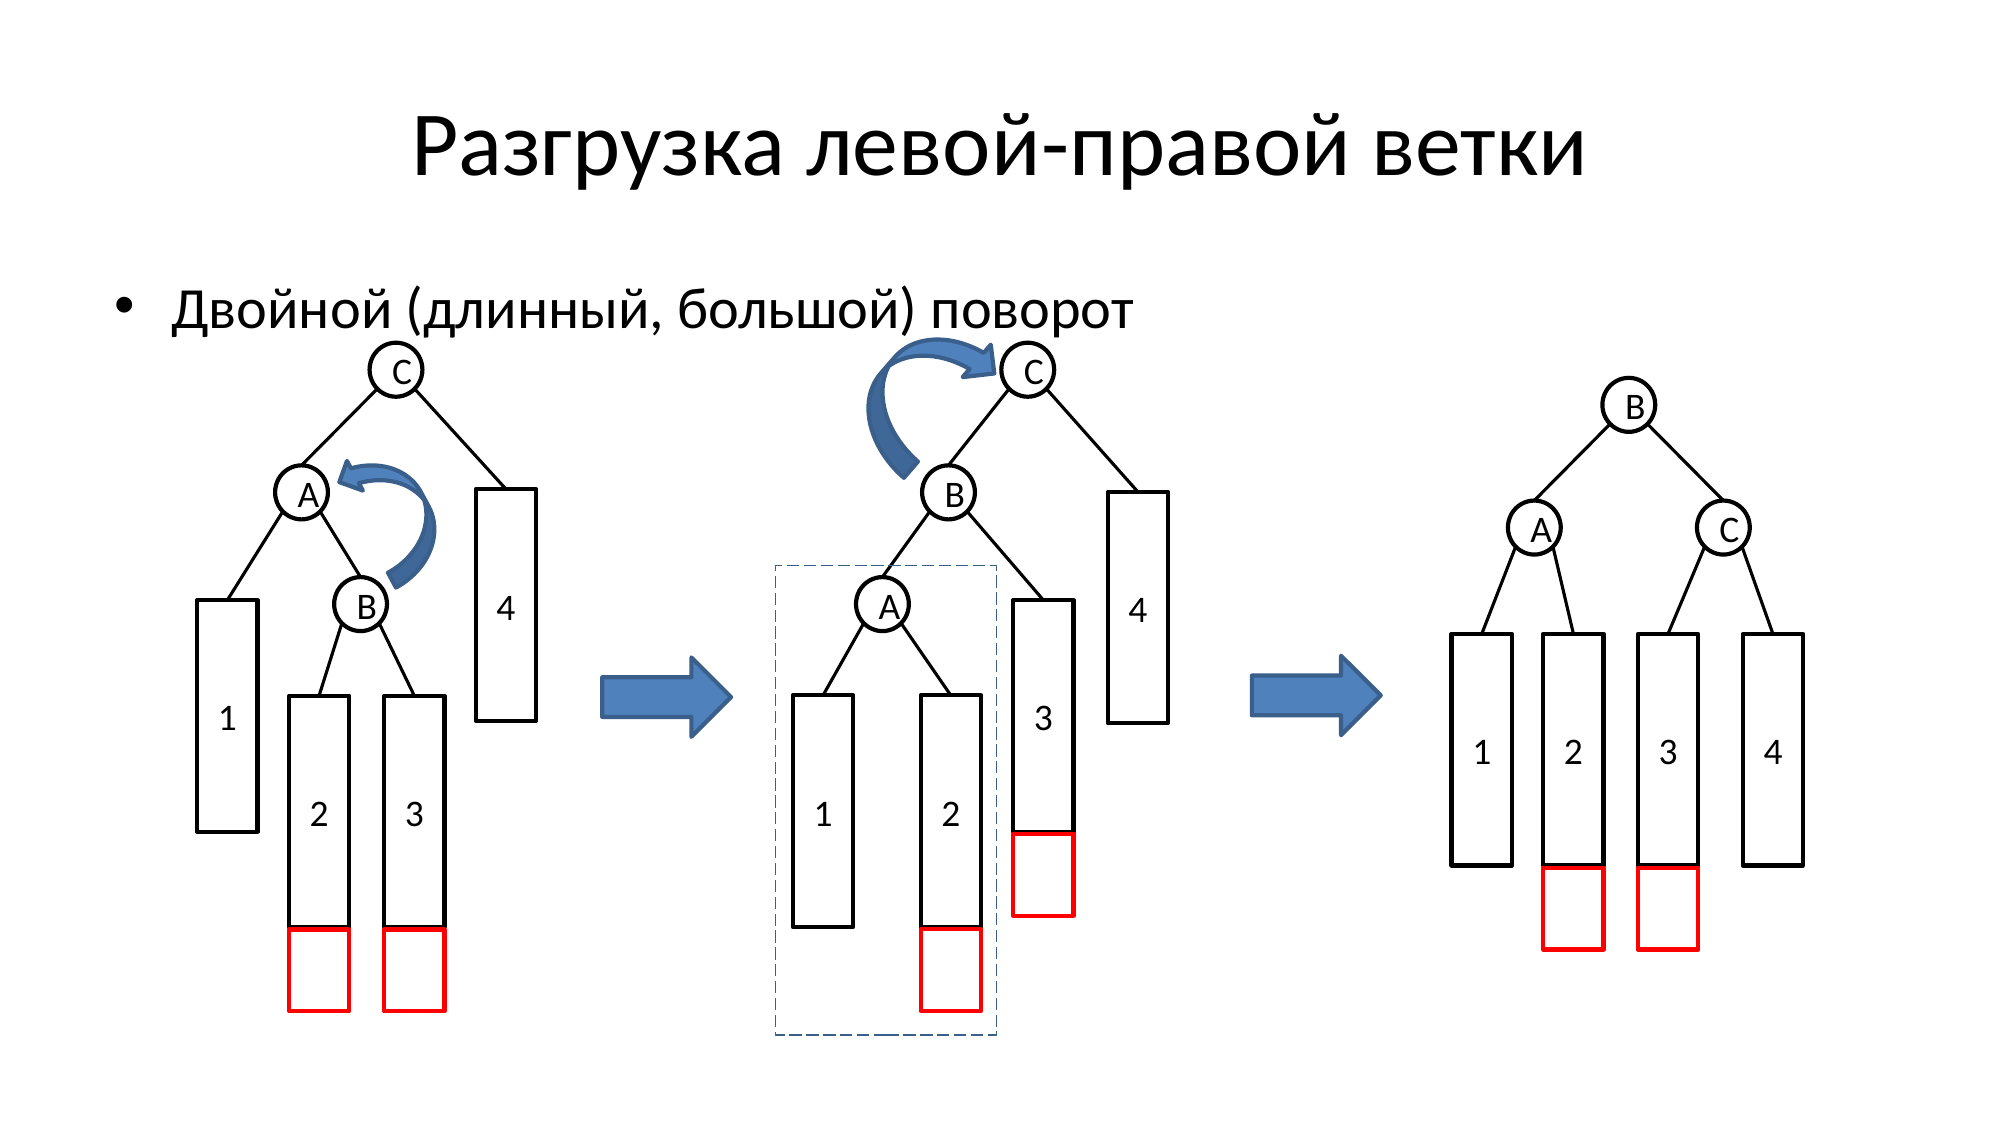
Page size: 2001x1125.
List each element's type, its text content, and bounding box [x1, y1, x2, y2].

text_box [1741, 546, 1774, 635]
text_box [319, 511, 361, 578]
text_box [1647, 423, 1724, 501]
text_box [1543, 633, 1604, 950]
text_box [866, 337, 997, 480]
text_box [301, 388, 378, 466]
text_box 1 [1449, 632, 1514, 868]
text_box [882, 511, 931, 578]
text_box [920, 695, 982, 1012]
text_box B [919, 463, 978, 522]
text_box [1249, 653, 1383, 738]
text_box 1 [195, 598, 260, 834]
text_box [318, 622, 343, 696]
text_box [1667, 546, 1705, 635]
text_box [774, 563, 999, 1037]
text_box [383, 695, 445, 1012]
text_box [288, 695, 350, 1012]
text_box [948, 388, 1010, 466]
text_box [1012, 599, 1074, 916]
text_box 4 [474, 487, 538, 723]
title Разгрузка левой-правой ветки [99, 45, 1900, 233]
text_box B [332, 575, 390, 634]
list Двойной (длинный, большой) поворот [99, 262, 1900, 1005]
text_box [1534, 423, 1611, 501]
text_box [385, 499, 437, 590]
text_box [900, 622, 952, 696]
text_box [337, 464, 409, 493]
text_box [600, 655, 734, 739]
text_box B [1600, 375, 1658, 434]
text_box A [272, 463, 331, 522]
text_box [1552, 546, 1574, 635]
text_box C [367, 340, 425, 399]
text_box 4 [1106, 490, 1170, 725]
text_box A [1505, 499, 1563, 557]
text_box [1481, 546, 1516, 635]
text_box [414, 388, 507, 490]
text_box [1637, 633, 1699, 950]
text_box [378, 622, 415, 696]
text_box 4 [1741, 632, 1805, 868]
text_box C [1694, 498, 1752, 557]
text_box C [999, 340, 1057, 399]
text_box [1046, 388, 1139, 493]
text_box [822, 622, 864, 696]
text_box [966, 511, 1044, 601]
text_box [227, 511, 284, 601]
